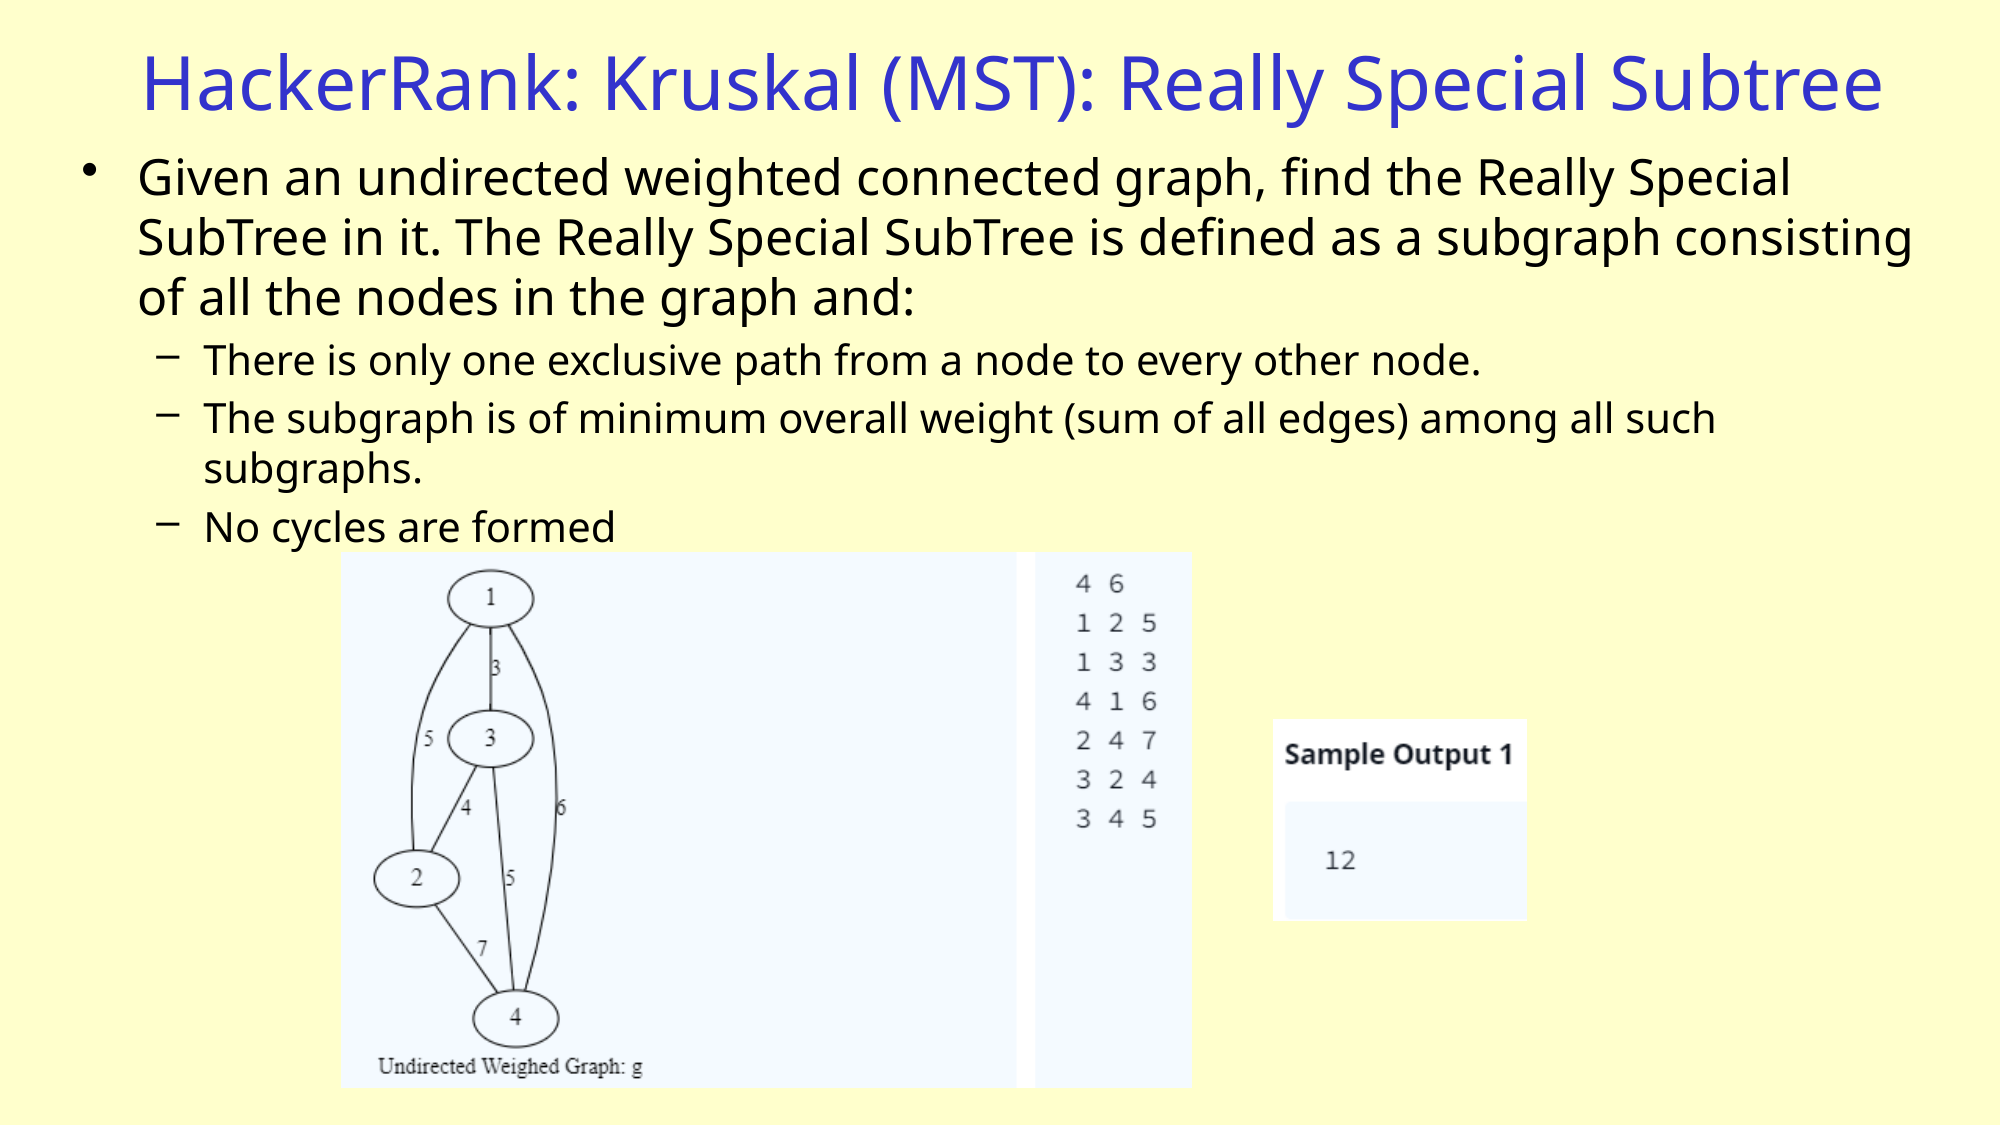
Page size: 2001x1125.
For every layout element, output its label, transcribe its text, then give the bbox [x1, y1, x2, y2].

list Given an undirected weighted connected graph, find the Really Special SubTree in it. The Really Special SubTree is defined as a subgraph consisting of all the nodes in the graph and: There is only one exclusive path from a node to every other node. The subgraph is of minimum overall weight (sum of all edges) among all such subgraphs. No cycles are formed [66, 137, 1938, 508]
title HackerRank: Kruskal (MST): Really Special Subtree [66, 23, 1960, 138]
picture [1273, 719, 1528, 922]
picture [341, 552, 1192, 1088]
